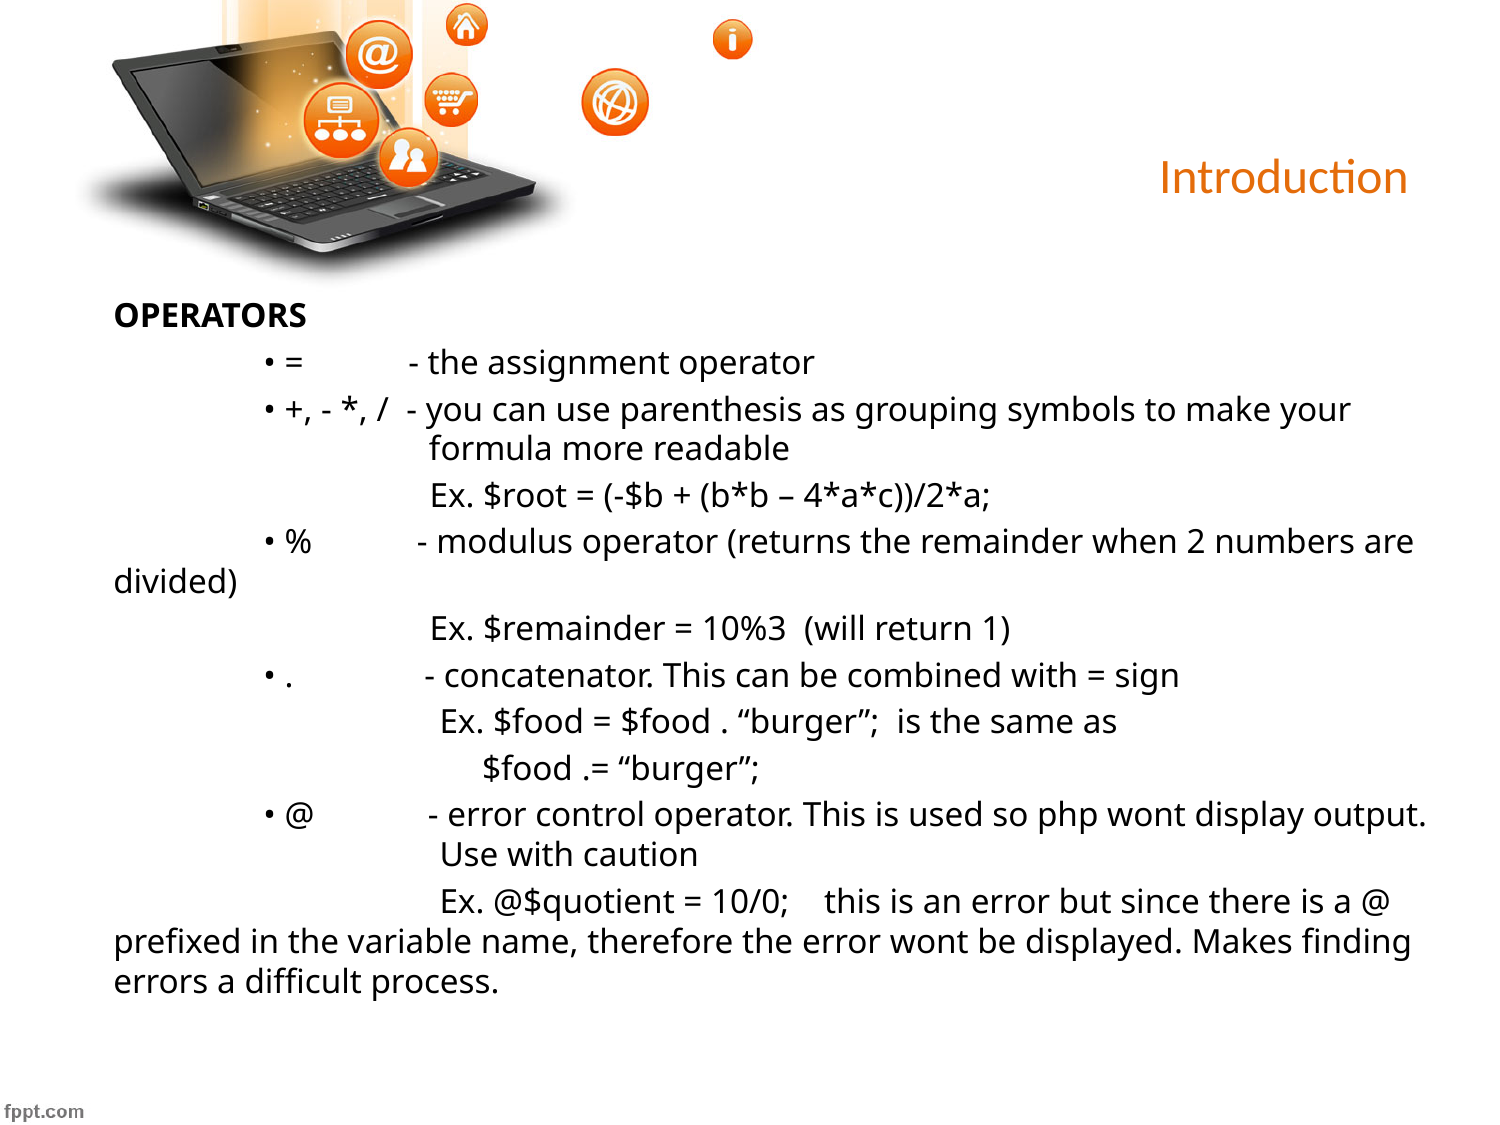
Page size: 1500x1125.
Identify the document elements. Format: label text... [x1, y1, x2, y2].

title Introduction [73, 136, 1424, 212]
list OPERATORS • = - the assignment operator • +, - *, / - you can use parenthesis as grouping symbols to make your formula more readable Ex. $root = (-$b + (b*b – 4*a*c))/2*a; • % - modulus operator (returns the remainder when 2 numbers are divided) Ex. $remainder = 10%3 (will return 1) • . - concatenator. This can be combined with = sign Ex. $food = $food . “burger”; is the same as $food .= “burger”; • @ - error control operator. This is used so php wont display output. Use with caution Ex. @$quotient = 10/0; this is an error but since there is a @ prefixed in the variable name, therefore the error wont be displayed. Makes finding errors a difficult process. [98, 286, 1477, 1039]
picture [0, 0, 1500, 1125]
